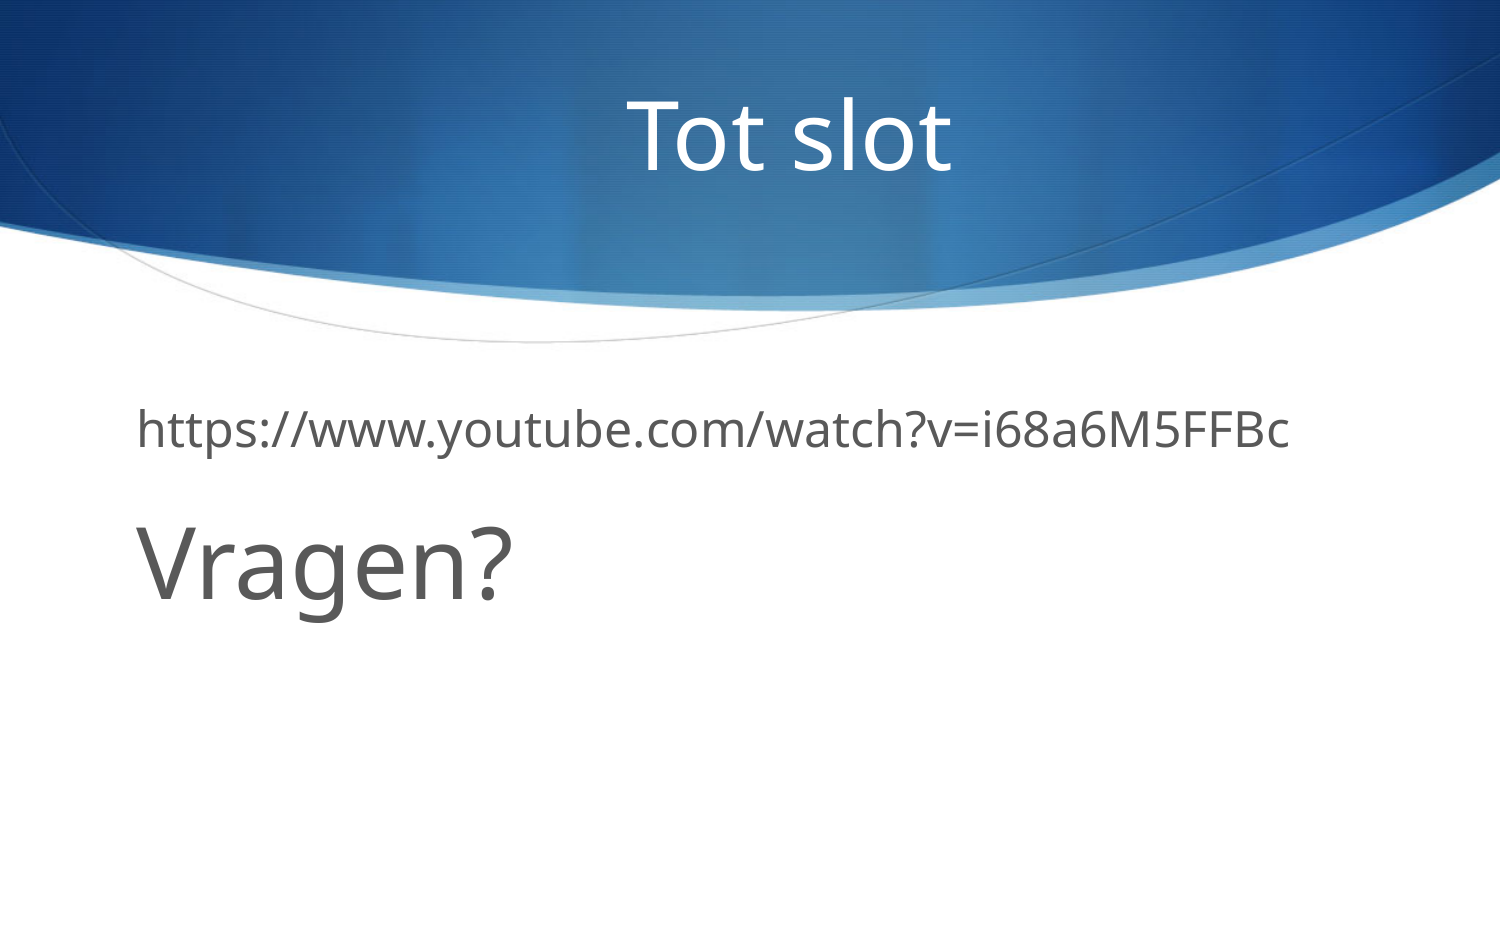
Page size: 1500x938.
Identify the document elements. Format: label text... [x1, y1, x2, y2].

list https://www.youtube.com/watch?v=i68a6M5FFBc Vragen? [121, 390, 1379, 837]
title Tot slot [154, 55, 1425, 209]
picture [0, 0, 1500, 938]
